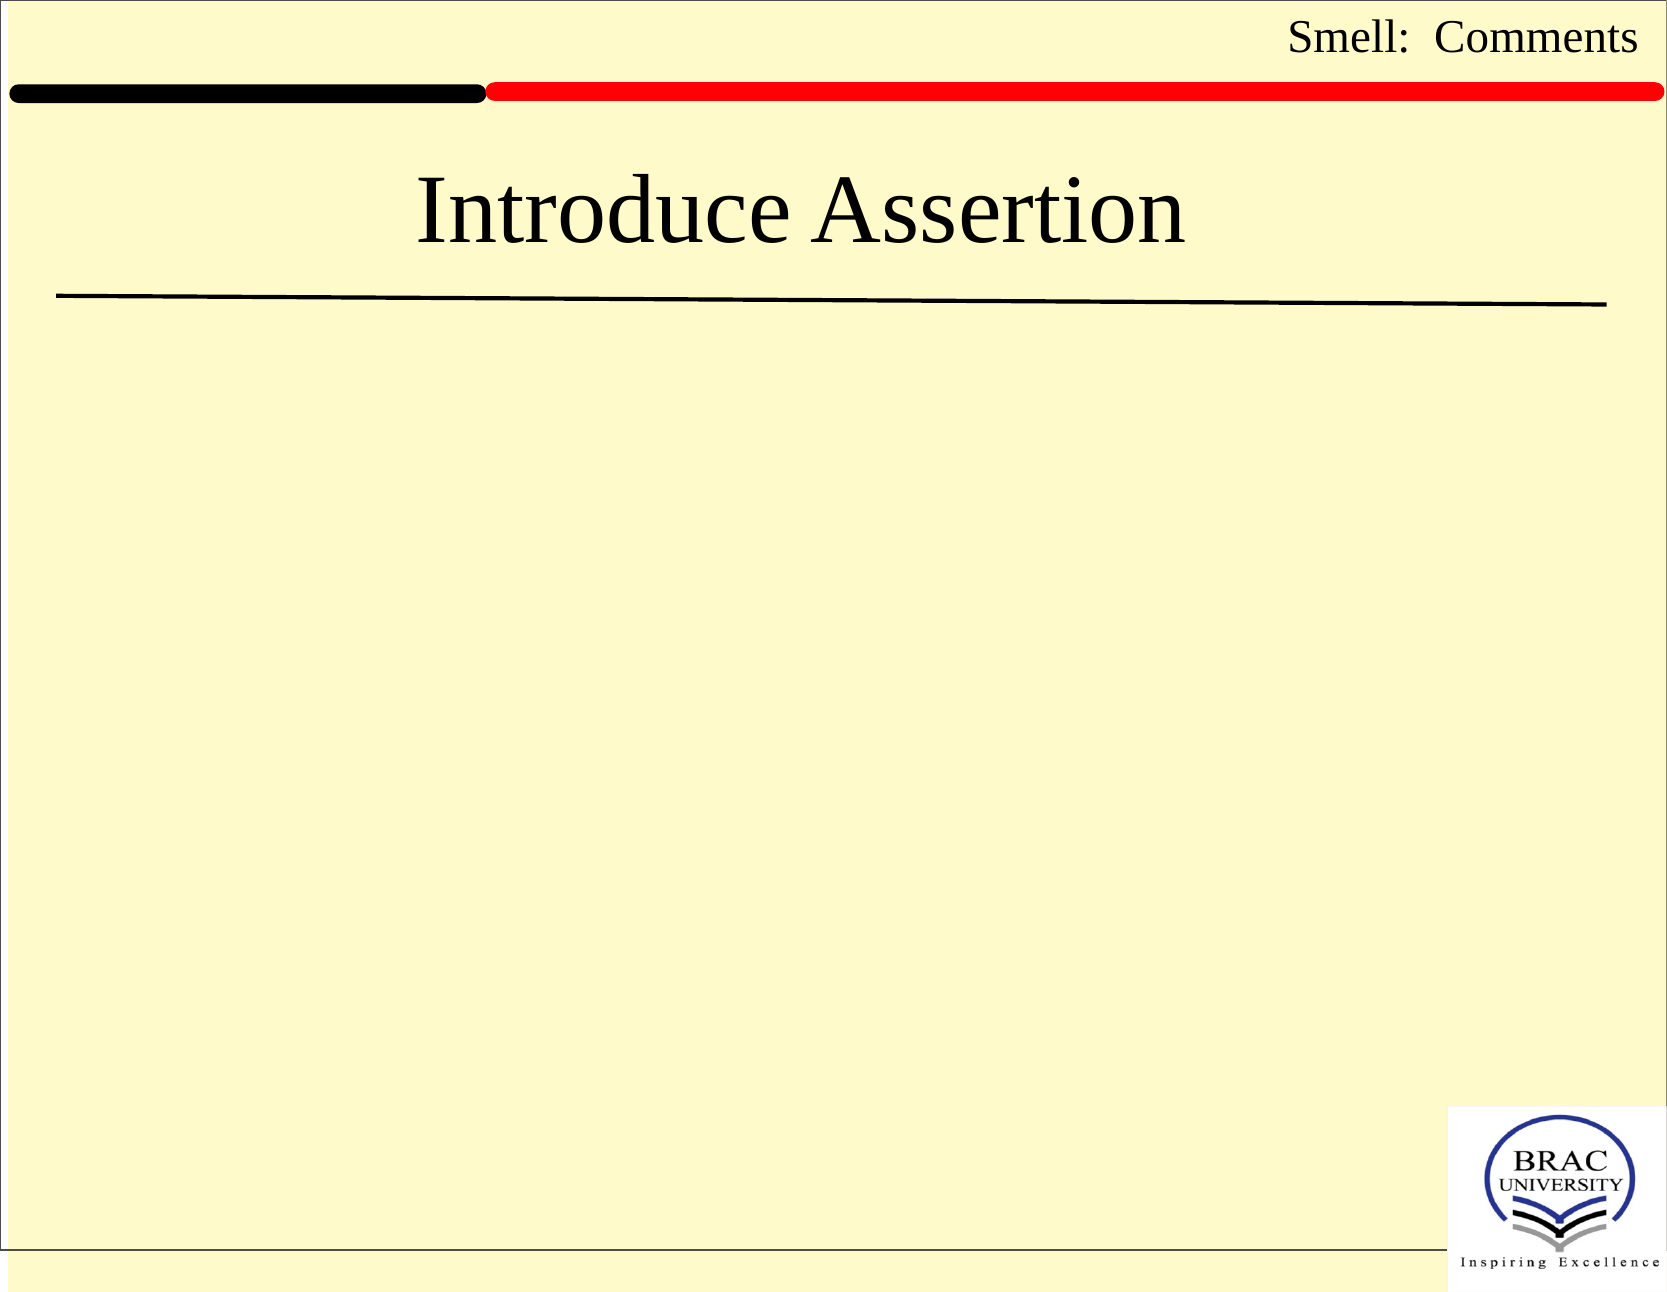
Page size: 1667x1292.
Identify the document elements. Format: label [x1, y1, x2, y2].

picture [1447, 1106, 1667, 1292]
picture [0, 1278, 8, 1292]
text_box [0, 0, 1667, 1278]
